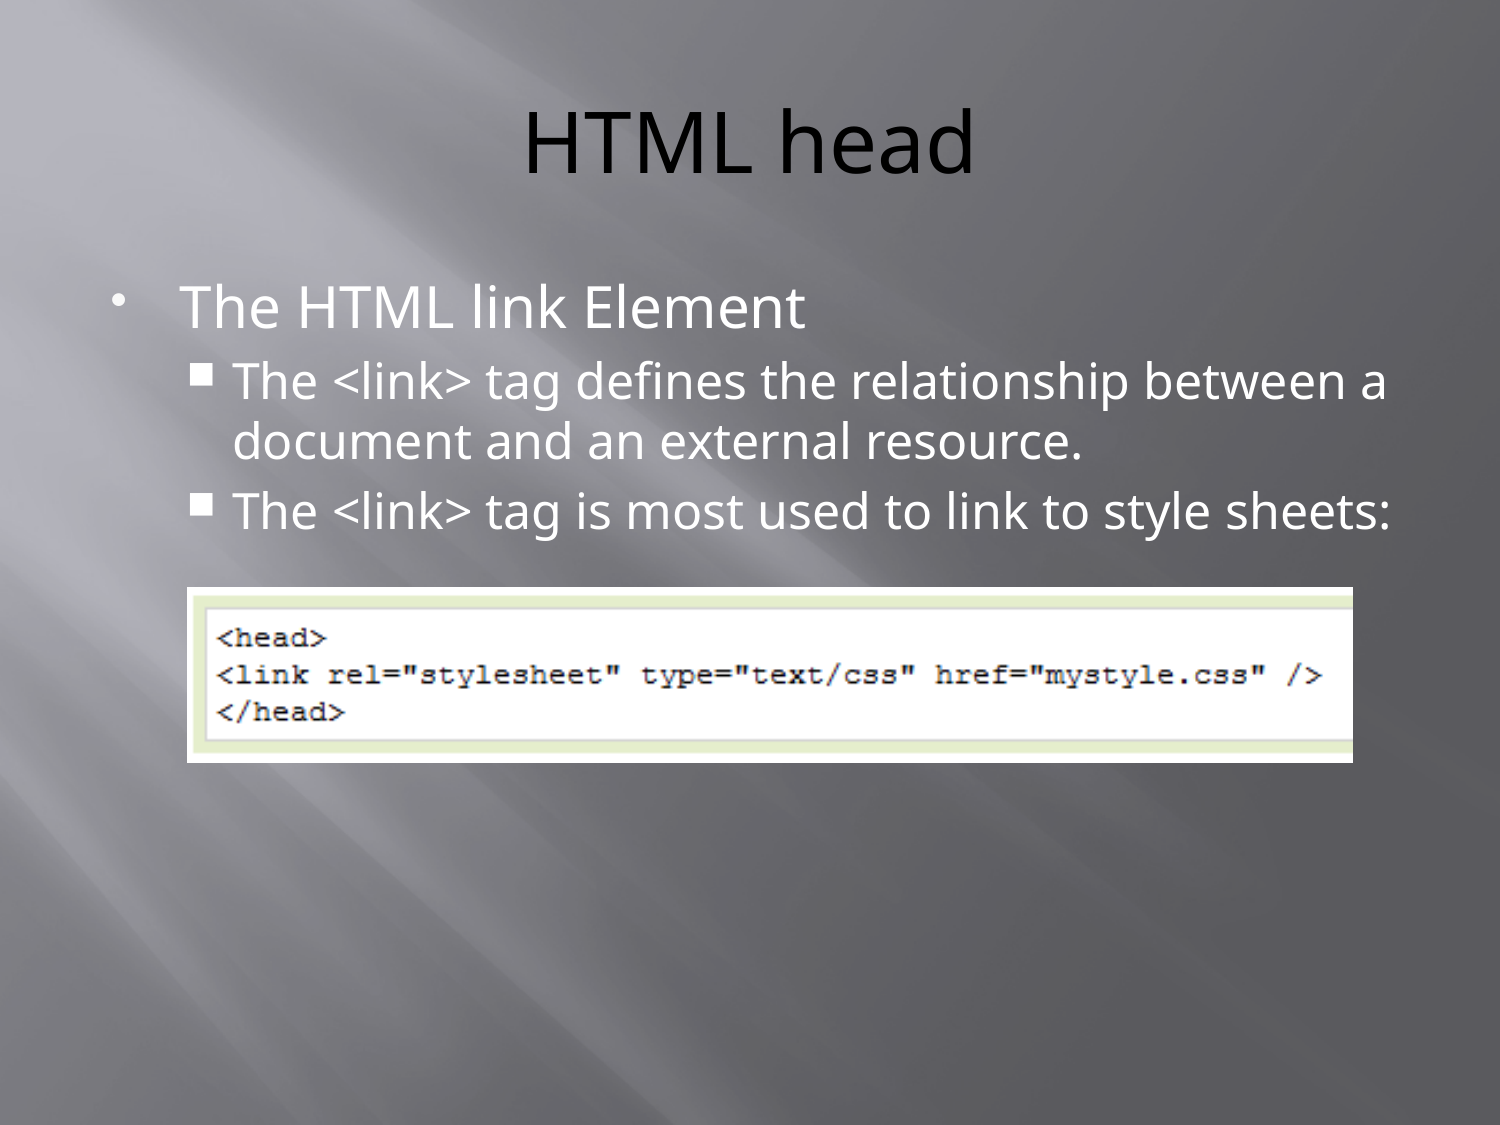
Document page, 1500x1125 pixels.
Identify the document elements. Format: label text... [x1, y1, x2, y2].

list The HTML link Element The <link> tag defines the relationship between a document and an external resource. The <link> tag is most used to link to style sheets: [75, 262, 1425, 613]
picture [187, 587, 1353, 763]
title HTML head [75, 45, 1425, 233]
